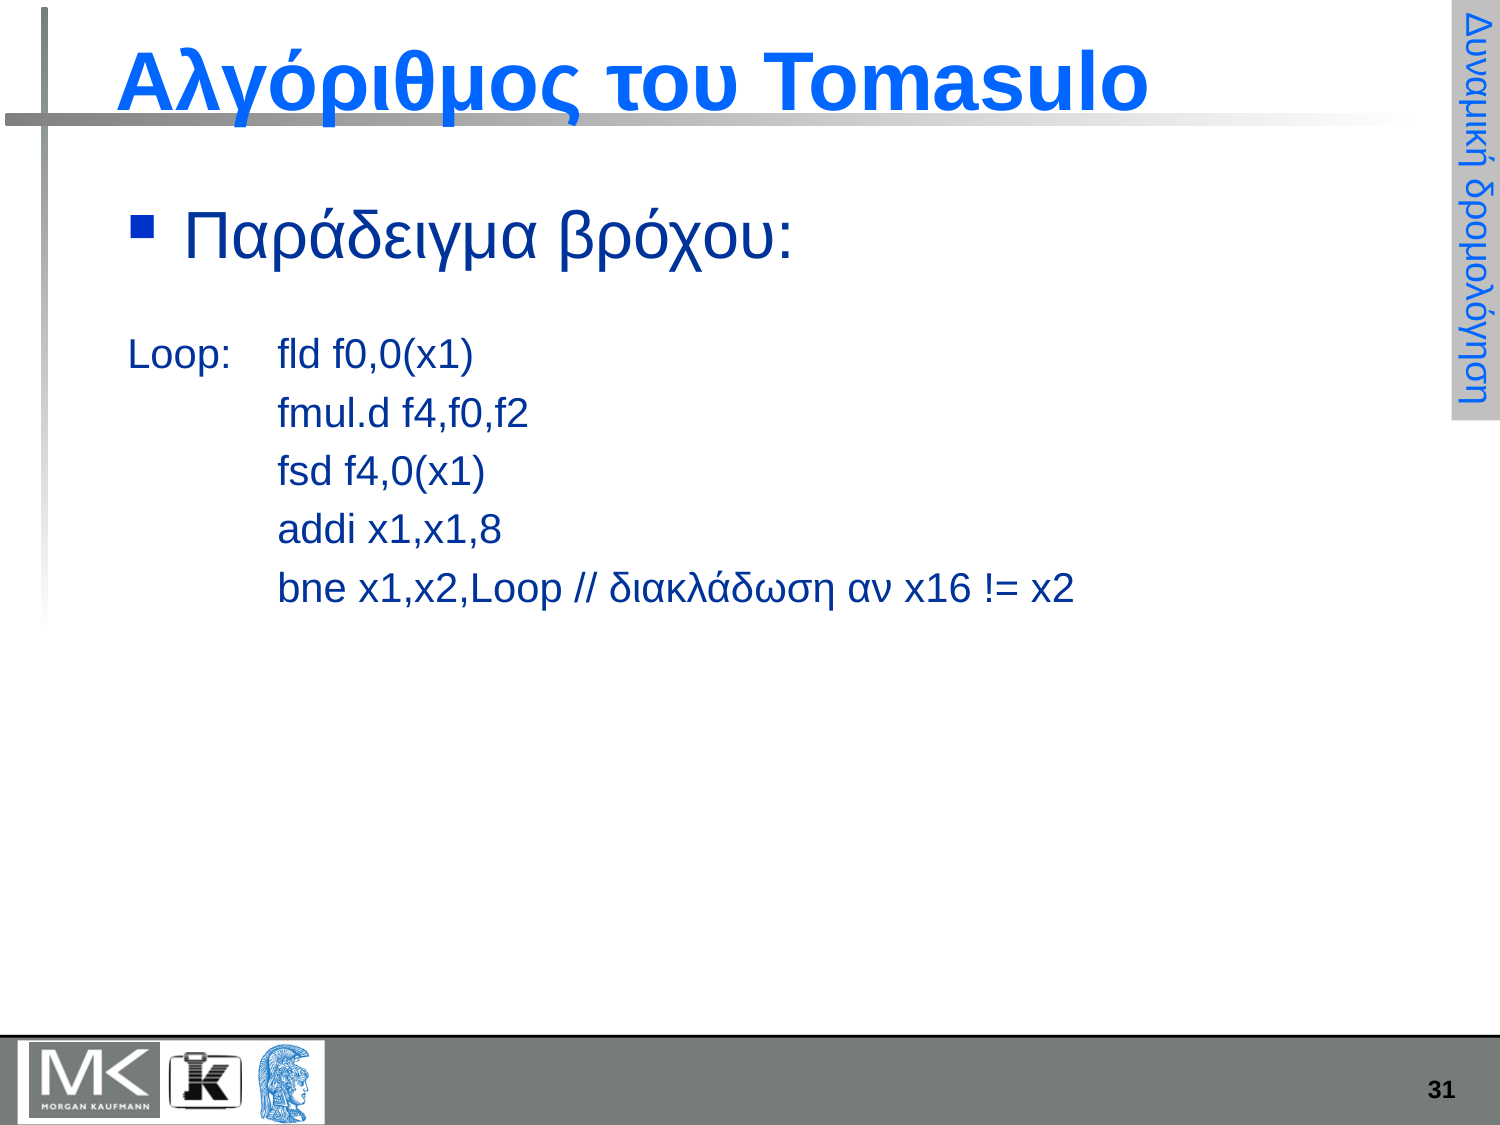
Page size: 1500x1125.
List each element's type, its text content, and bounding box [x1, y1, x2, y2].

title Αλγόριθμος του Tomasulo [100, 17, 1451, 135]
list Παράδειγμα βρόχου: Loop: fld f0,0(x1) fmul.d f4,f0,f2 fsd f4,0(x1) addi x1,x1,8 bne x1,x2,Loop // διακλάδωση αν x16 != x2 [111, 184, 1424, 1024]
picture [256, 1042, 311, 1124]
text_box Δυναμική δρομολόγηση [1451, 0, 1500, 421]
picture [29, 1042, 160, 1118]
